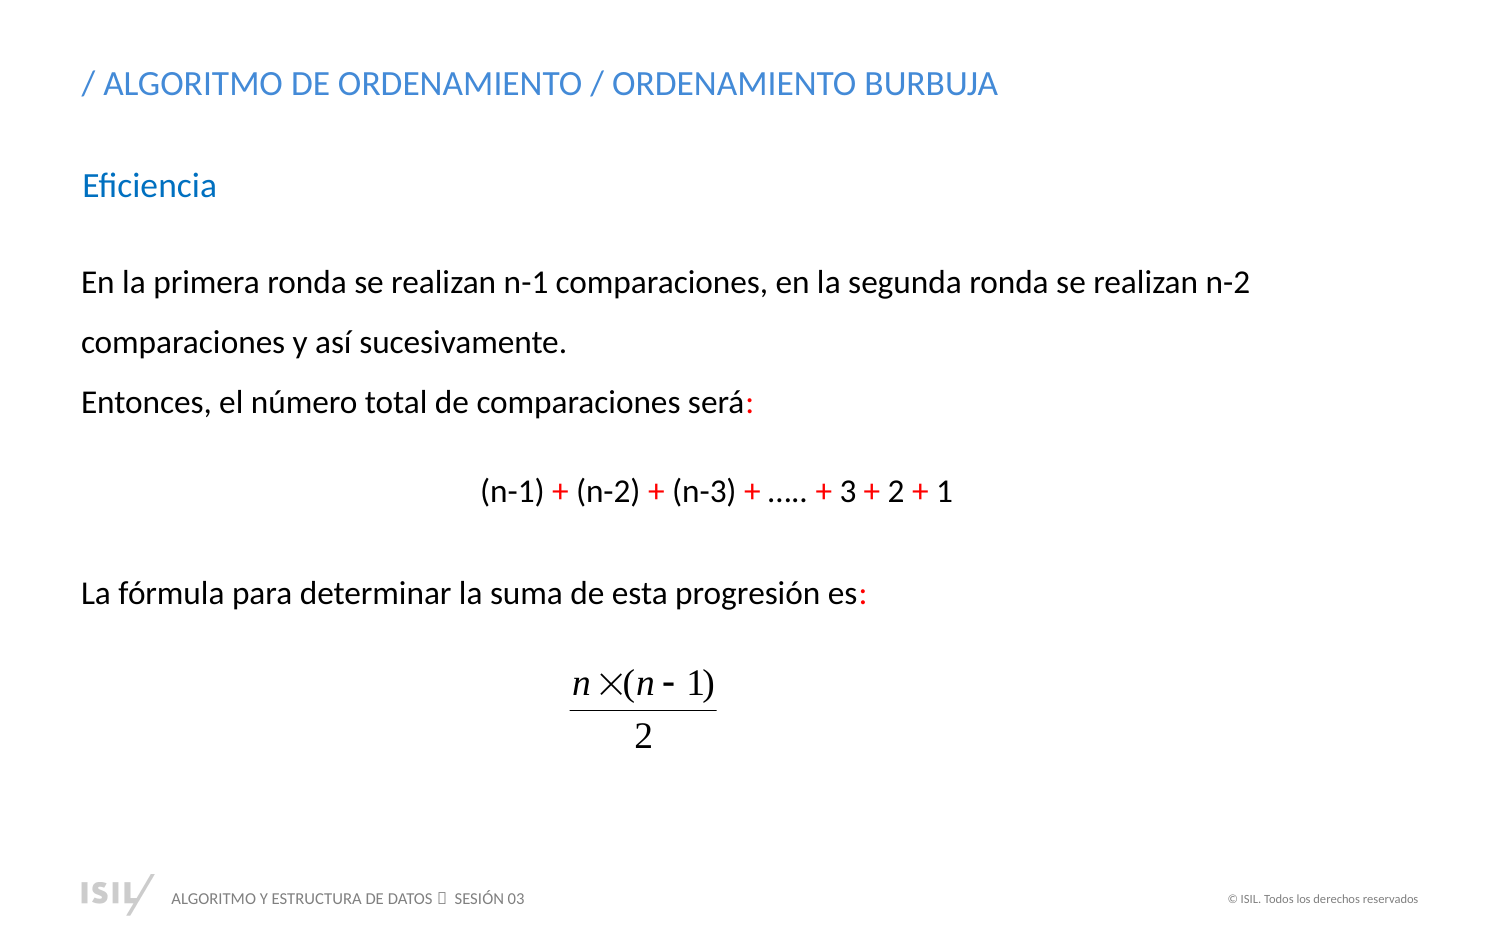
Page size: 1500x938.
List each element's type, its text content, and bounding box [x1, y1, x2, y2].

text_box / ALGORITMO DE ORDENAMIENTO / ORDENAMIENTO BURBUJA [66, 52, 1131, 110]
text_box (n-1) + (n-2) + (n-3) + ….. + 3 + 2 + 1 [437, 461, 996, 517]
text_box La fórmula para determinar la suma de esta progresión es: [66, 555, 925, 619]
text_box En la primera ronda se realizan n-1 comparaciones, en la segunda ronda se realizan n-2 comparaciones y así sucesivamente. Entonces, el número total de comparaciones será: [66, 233, 1310, 428]
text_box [563, 659, 723, 757]
text_box Eficiencia [67, 154, 288, 212]
